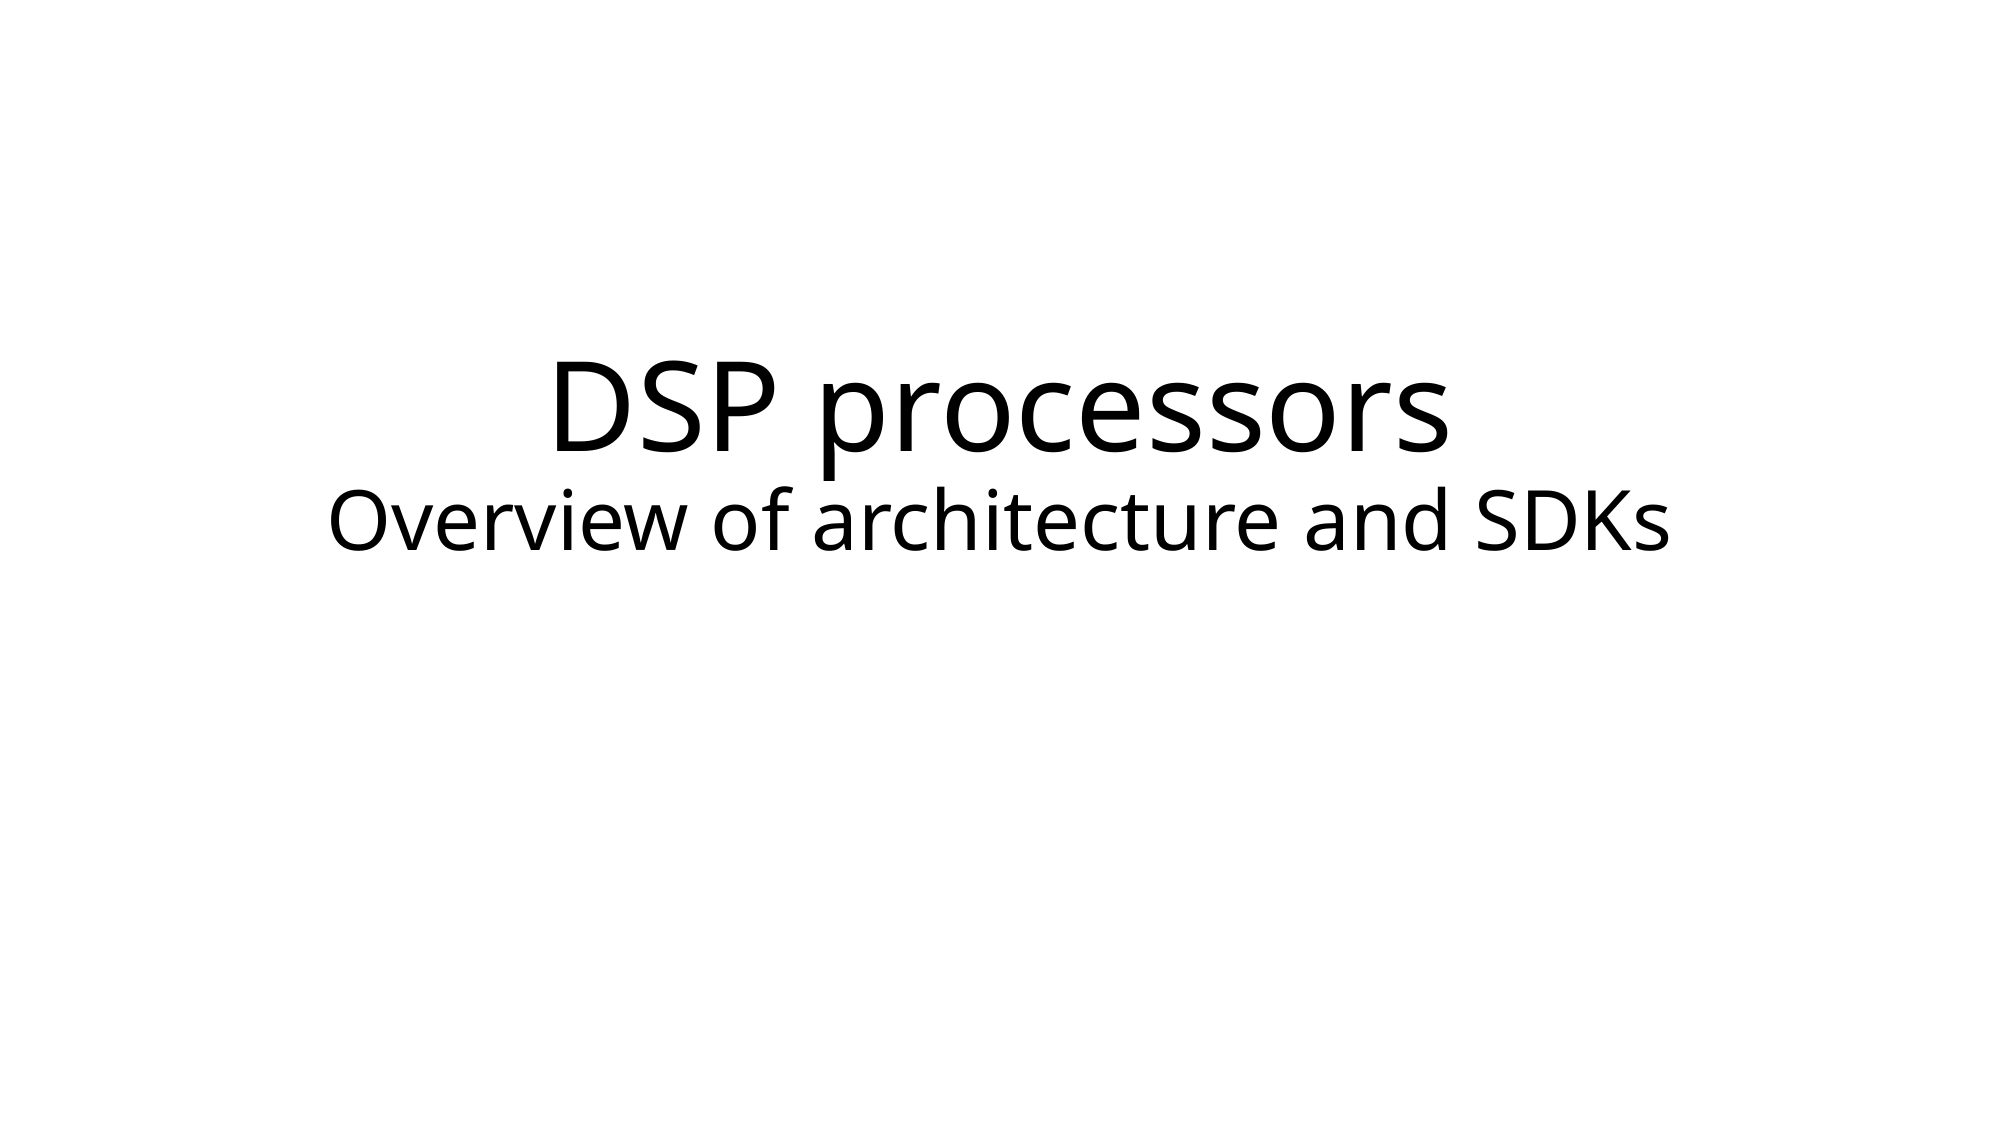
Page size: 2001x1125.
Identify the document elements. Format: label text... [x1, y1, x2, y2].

title DSP processors Overview of architecture and SDKs [249, 184, 1750, 576]
